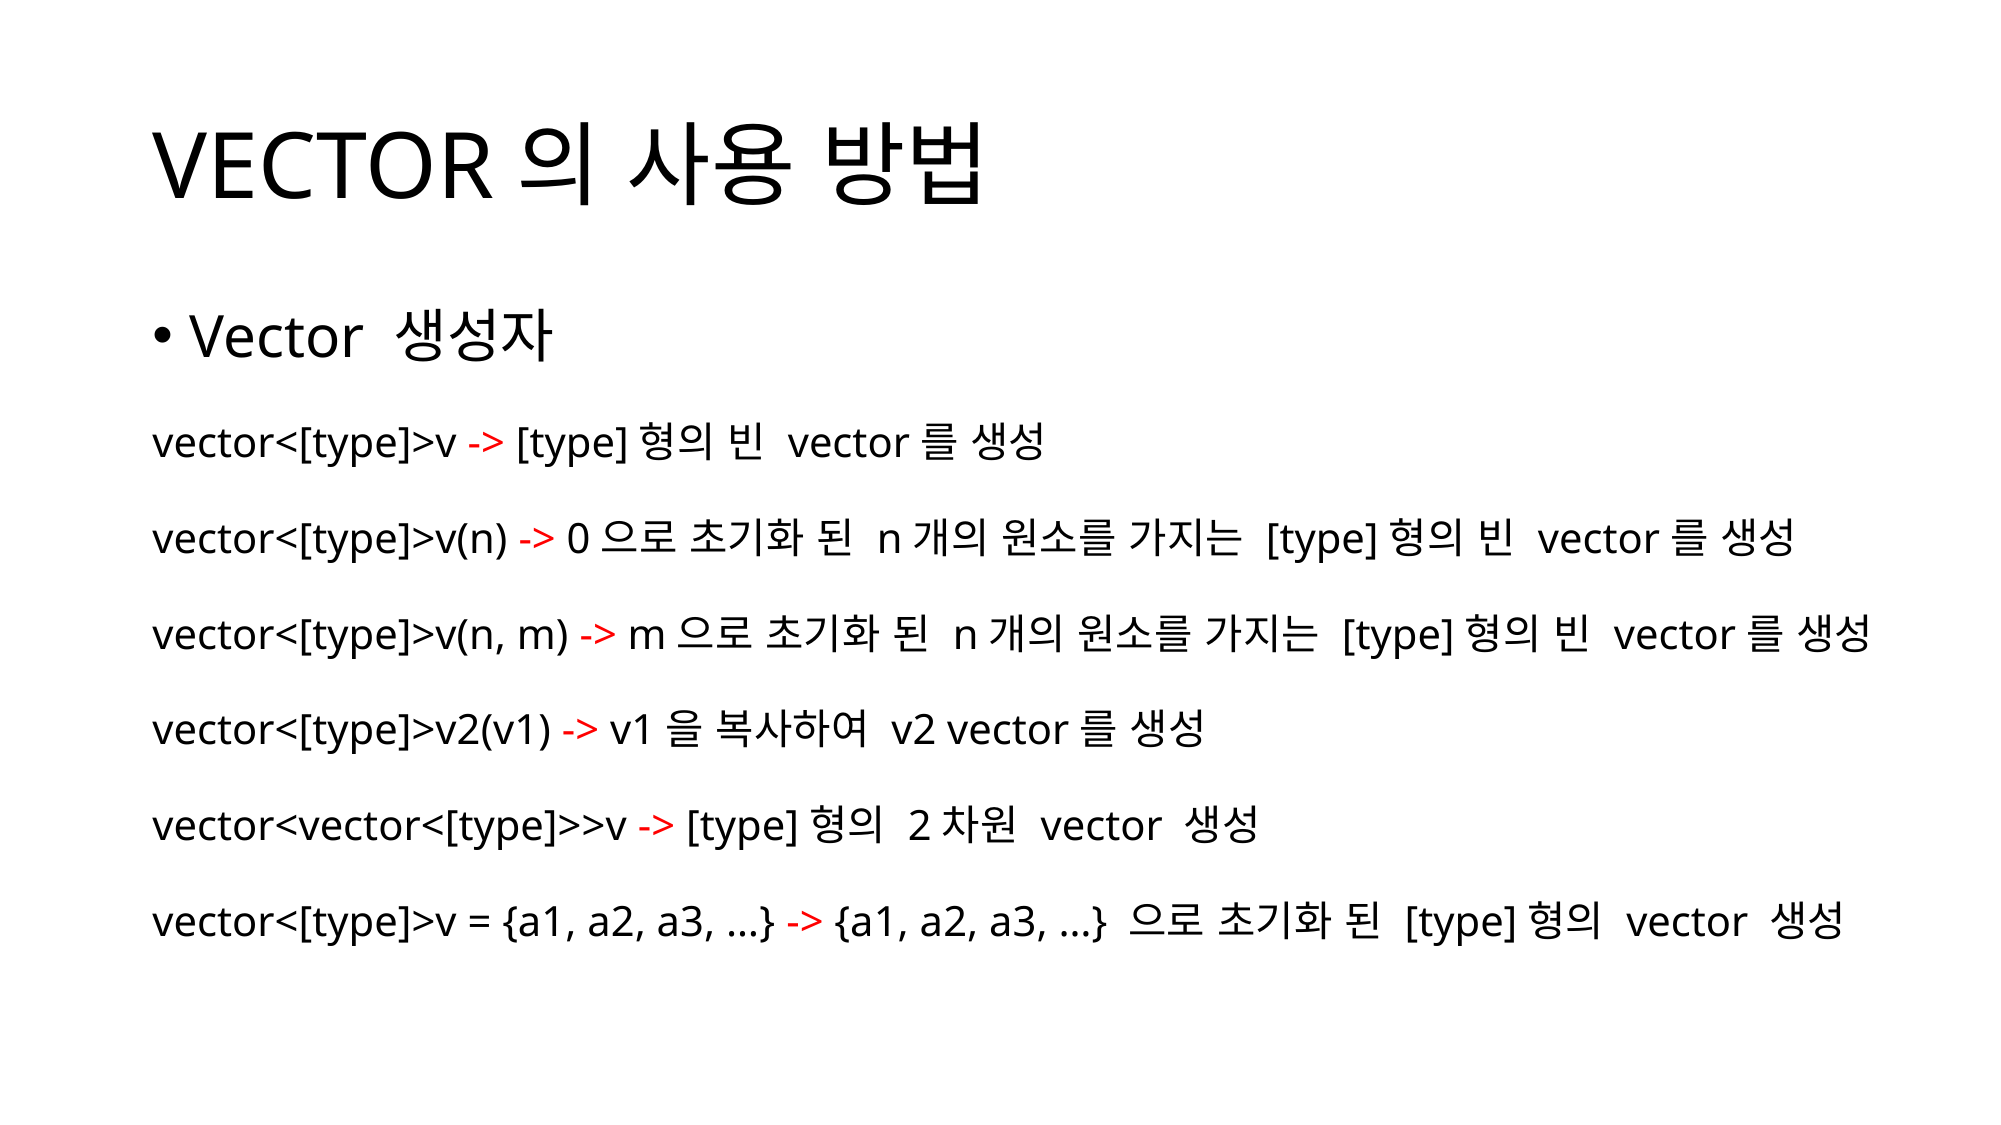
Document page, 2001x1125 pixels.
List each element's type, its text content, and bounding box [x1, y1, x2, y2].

list Vector 생성자 vector<[type]>v -> [type]형의 빈 vector를 생성 vector<[type]>v(n) -> 0으로 초기화 된 n개의 원소를 가지는 [type]형의 빈 vector를 생성 vector<[type]>v(n, m) -> m으로 초기화 된 n개의 원소를 가지는 [type]형의 빈 vector를 생성 vector<[type]>v2(v1) -> v1을 복사하여 v2 vector를 생성 vector<vector<[type]>>v -> [type]형의 2차원 vector 생성 vector<[type]>v = {a1, a2, a3, …} -> {a1, a2, a3, …} 으로 초기화 된 [type]형의 vector 생성 [137, 299, 1972, 1014]
title VECTOR의 사용 방법 [137, 59, 1863, 278]
